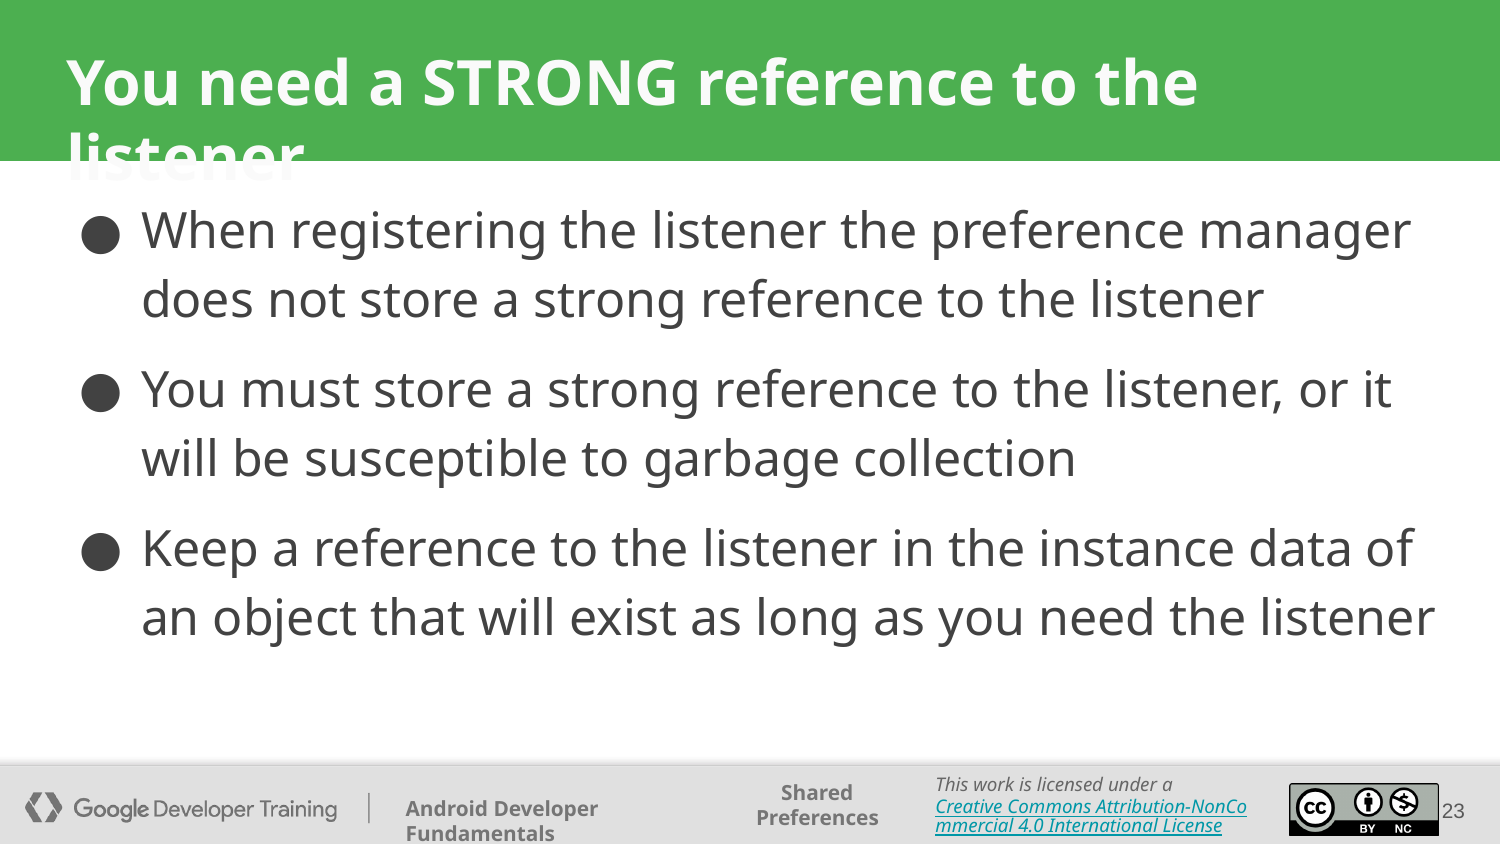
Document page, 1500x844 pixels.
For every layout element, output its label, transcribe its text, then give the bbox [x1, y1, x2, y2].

list When registering the listener the preference manager does not store a strong reference to the listener You must store a strong reference to the listener, or it will be susceptible to garbage collection Keep a reference to the listener in the instance data of an object that will exist as long as you need the listener [51, 174, 1468, 736]
slide_number 23 [1389, 777, 1480, 842]
picture [0, 161, 1500, 844]
title You need a STRONG reference to the listener [51, 28, 1449, 122]
